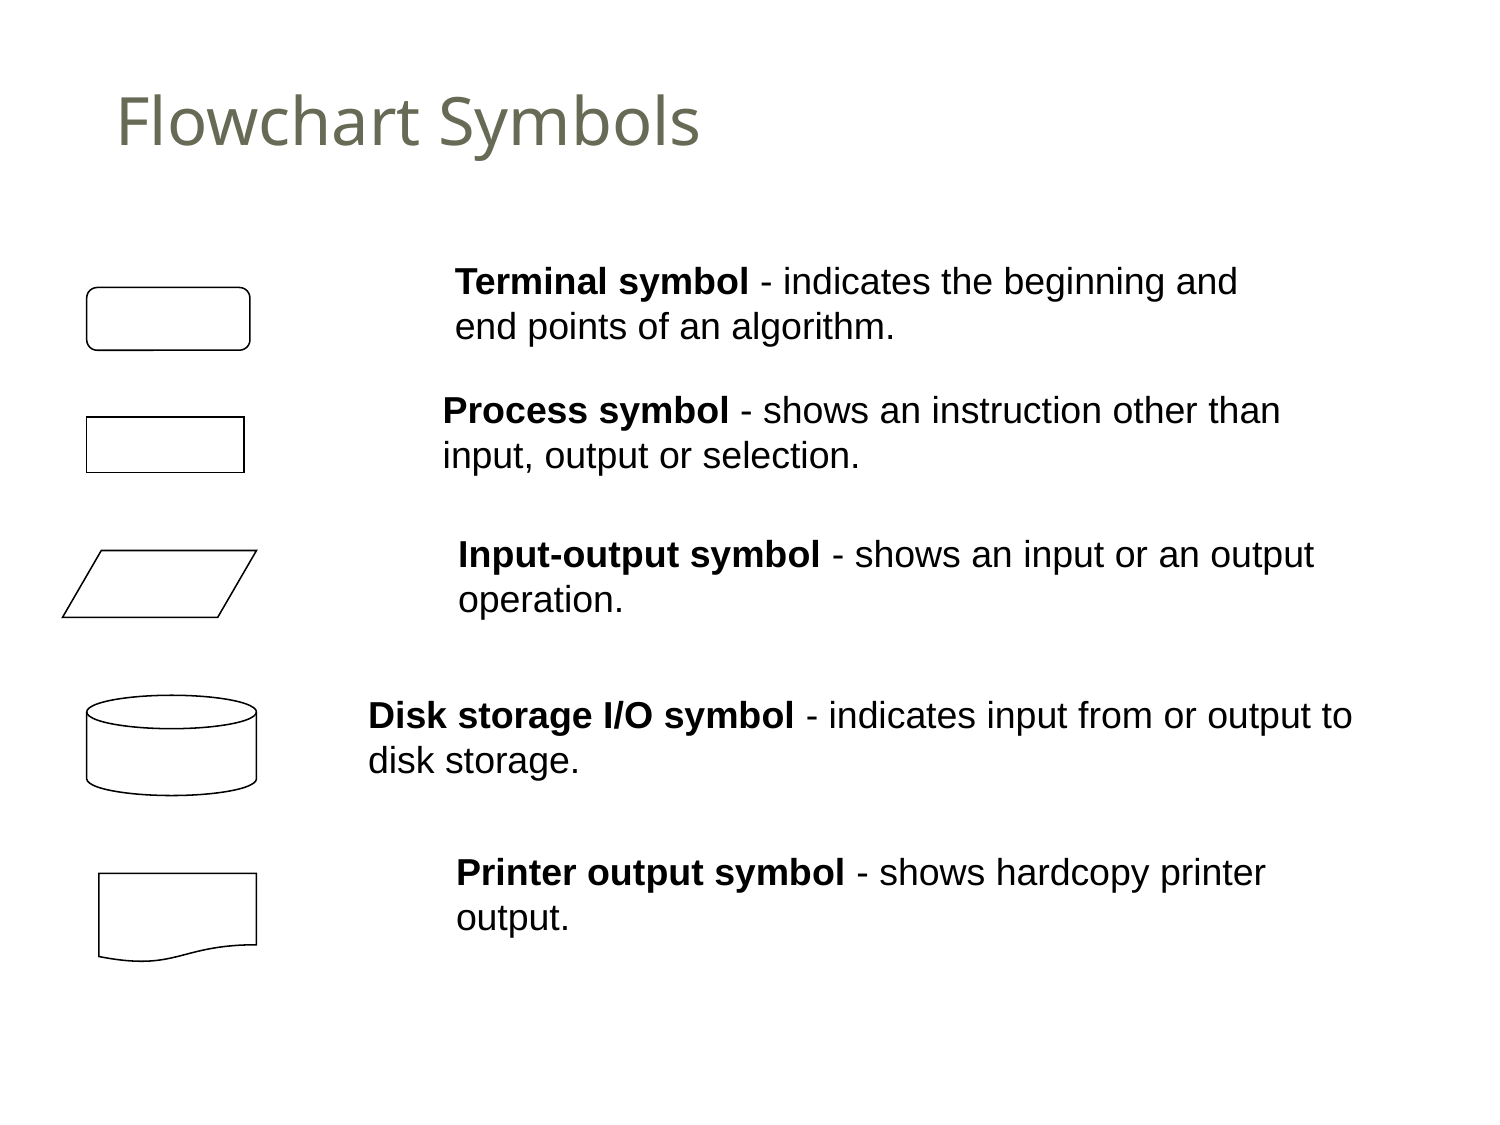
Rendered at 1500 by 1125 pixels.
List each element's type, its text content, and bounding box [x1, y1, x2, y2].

text_box Printer output symbol - shows hardcopy printer output. [441, 840, 1282, 945]
title Flowchart Symbols [100, 37, 1439, 201]
text_box [86, 416, 245, 473]
text_box [98, 873, 257, 962]
text_box [86, 695, 257, 796]
text_box [86, 287, 250, 351]
text_box Input-output symbol - shows an input or an output operation. [443, 523, 1341, 628]
text_box Disk storage I/O symbol - indicates input from or output to disk storage. [353, 684, 1378, 789]
text_box [62, 550, 257, 618]
text_box Terminal symbol - indicates the beginning and end points of an algorithm. [440, 249, 1264, 355]
text_box Process symbol - shows an instruction other than input, output or selection. [427, 378, 1297, 484]
